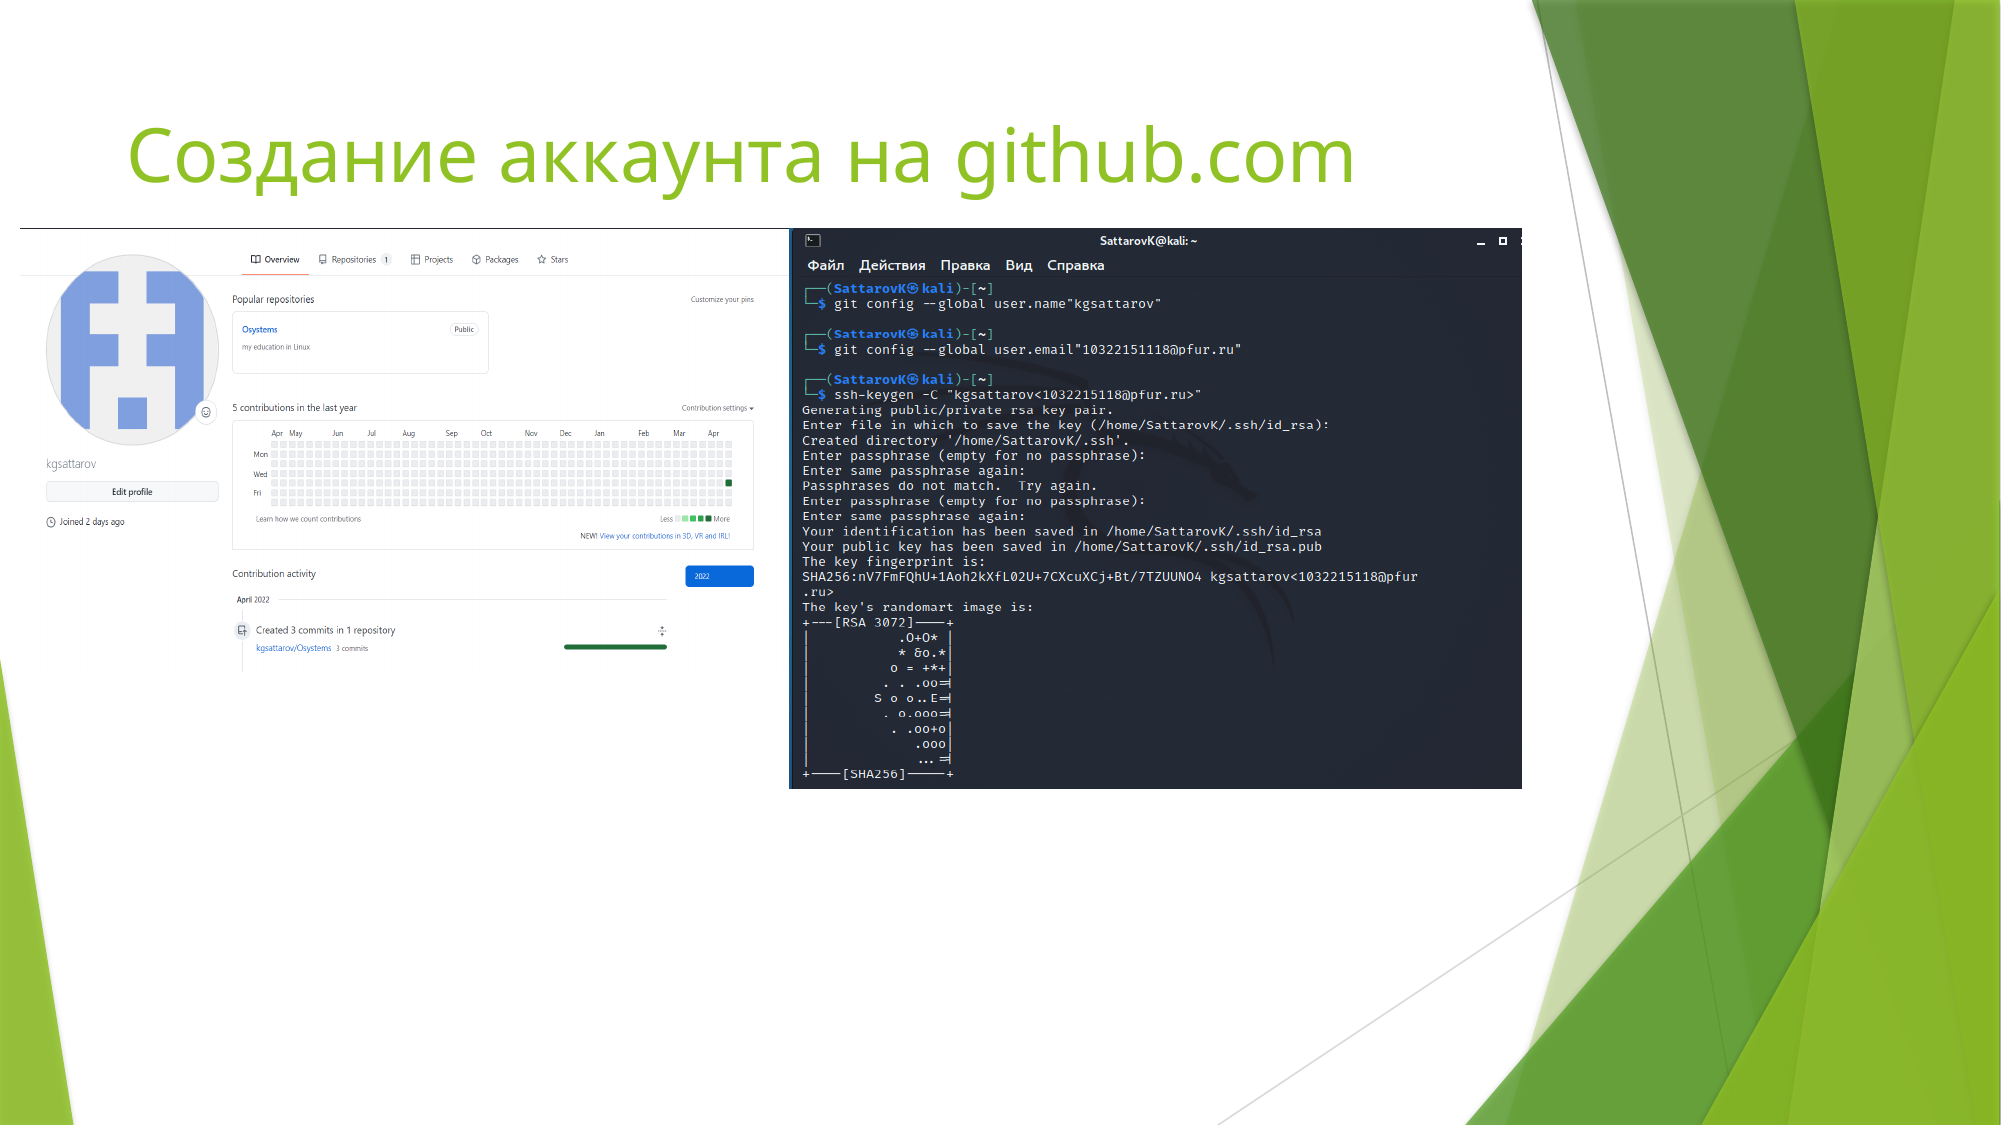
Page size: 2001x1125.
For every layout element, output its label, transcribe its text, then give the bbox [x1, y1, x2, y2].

title Создание аккаунта на github.com [111, 99, 1522, 228]
picture [20, 227, 1522, 789]
